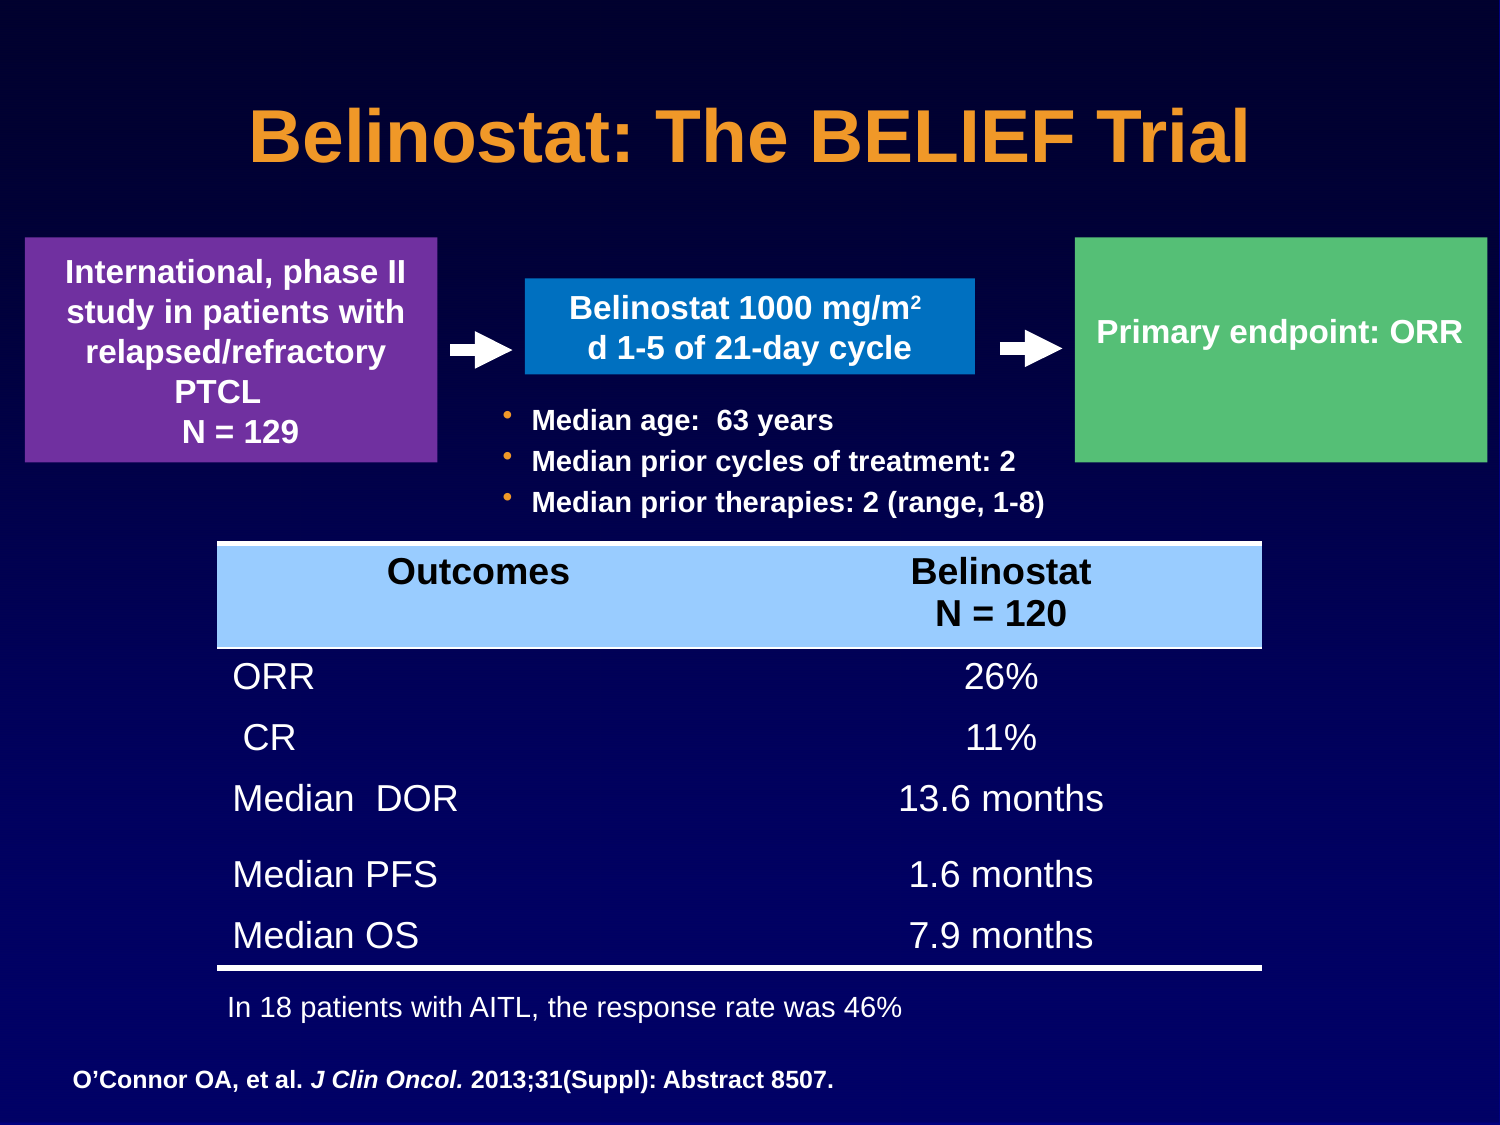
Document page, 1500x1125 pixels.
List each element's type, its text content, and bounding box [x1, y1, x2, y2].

table_header Belinostat N = 120 [740, 546, 1262, 647]
table_header Outcomes [217, 546, 740, 647]
table_cell 1.6 months [740, 846, 1262, 907]
text_box International, phase II study in patients with relapsed/refractory PTCL N = 129 [24, 237, 438, 463]
table_cell ORR [217, 649, 740, 709]
table_cell 7.9 months [740, 907, 1262, 965]
title Belinostat: The BELIEF Trial [74, 79, 1426, 200]
table_cell 26% [740, 649, 1262, 709]
table_cell 11% [740, 709, 1262, 770]
text_box [999, 342, 1063, 355]
table_cell 13.6 months [740, 770, 1262, 846]
table_cell Median DOR [217, 770, 740, 846]
table_cell Median OS [217, 907, 740, 965]
text_box O’Connor OA, et al. J Clin Oncol. 2013;31(Suppl): Abstract 8507. [57, 1058, 1494, 1102]
list Median age: 63 years Median prior cycles of treatment: 2 Median prior therapies: 2 (range, 1-8) [487, 393, 1301, 532]
text_box [449, 343, 513, 357]
text_box In 18 patients with AITL, the response rate was 46% [212, 980, 1275, 1031]
text_box Belinostat 1000 mg/m2 d 1-5 of 21-day cycle [524, 278, 975, 375]
table_cell Median PFS [217, 846, 740, 907]
table_cell CR [217, 709, 740, 770]
text_box Primary endpoint: ORR [1074, 237, 1488, 463]
